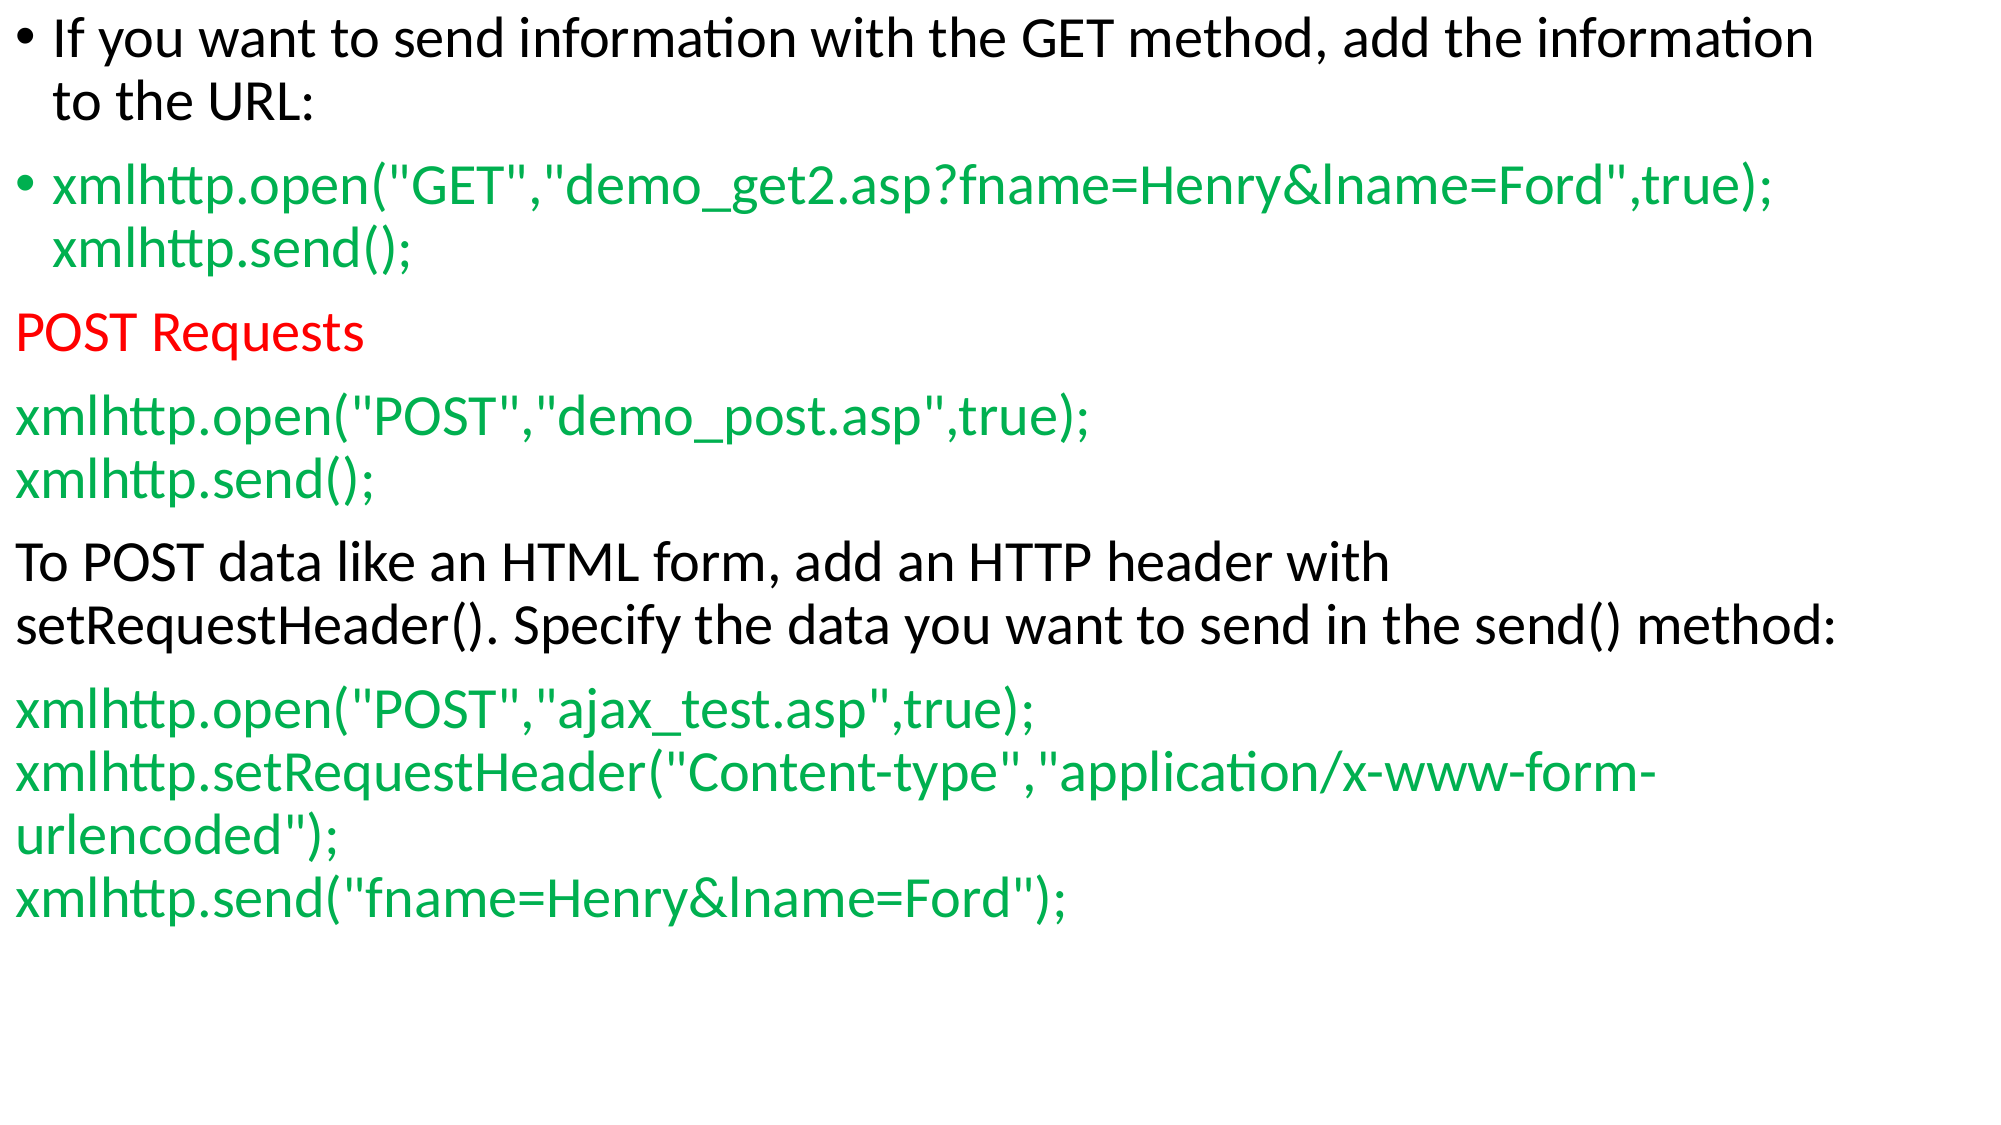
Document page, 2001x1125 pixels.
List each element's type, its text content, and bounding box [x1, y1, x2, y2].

list If you want to send information with the GET method, add the information to the URL: xmlhttp.open("GET","demo_get2.asp?fname=Henry&lname=Ford",true); xmlhttp.send(); POST Requests xmlhttp.open("POST","demo_post.asp",true); xmlhttp.send(); To POST data like an HTML form, add an HTTP header with setRequestHeader(). Specify the data you want to send in the send() method: xmlhttp.open("POST","ajax_test.asp",true); xmlhttp.setRequestHeader("Content-type","application/x-www-form-urlencoded"); xmlhttp.send("fname=Henry&lname=Ford"); [0, 0, 1863, 1014]
